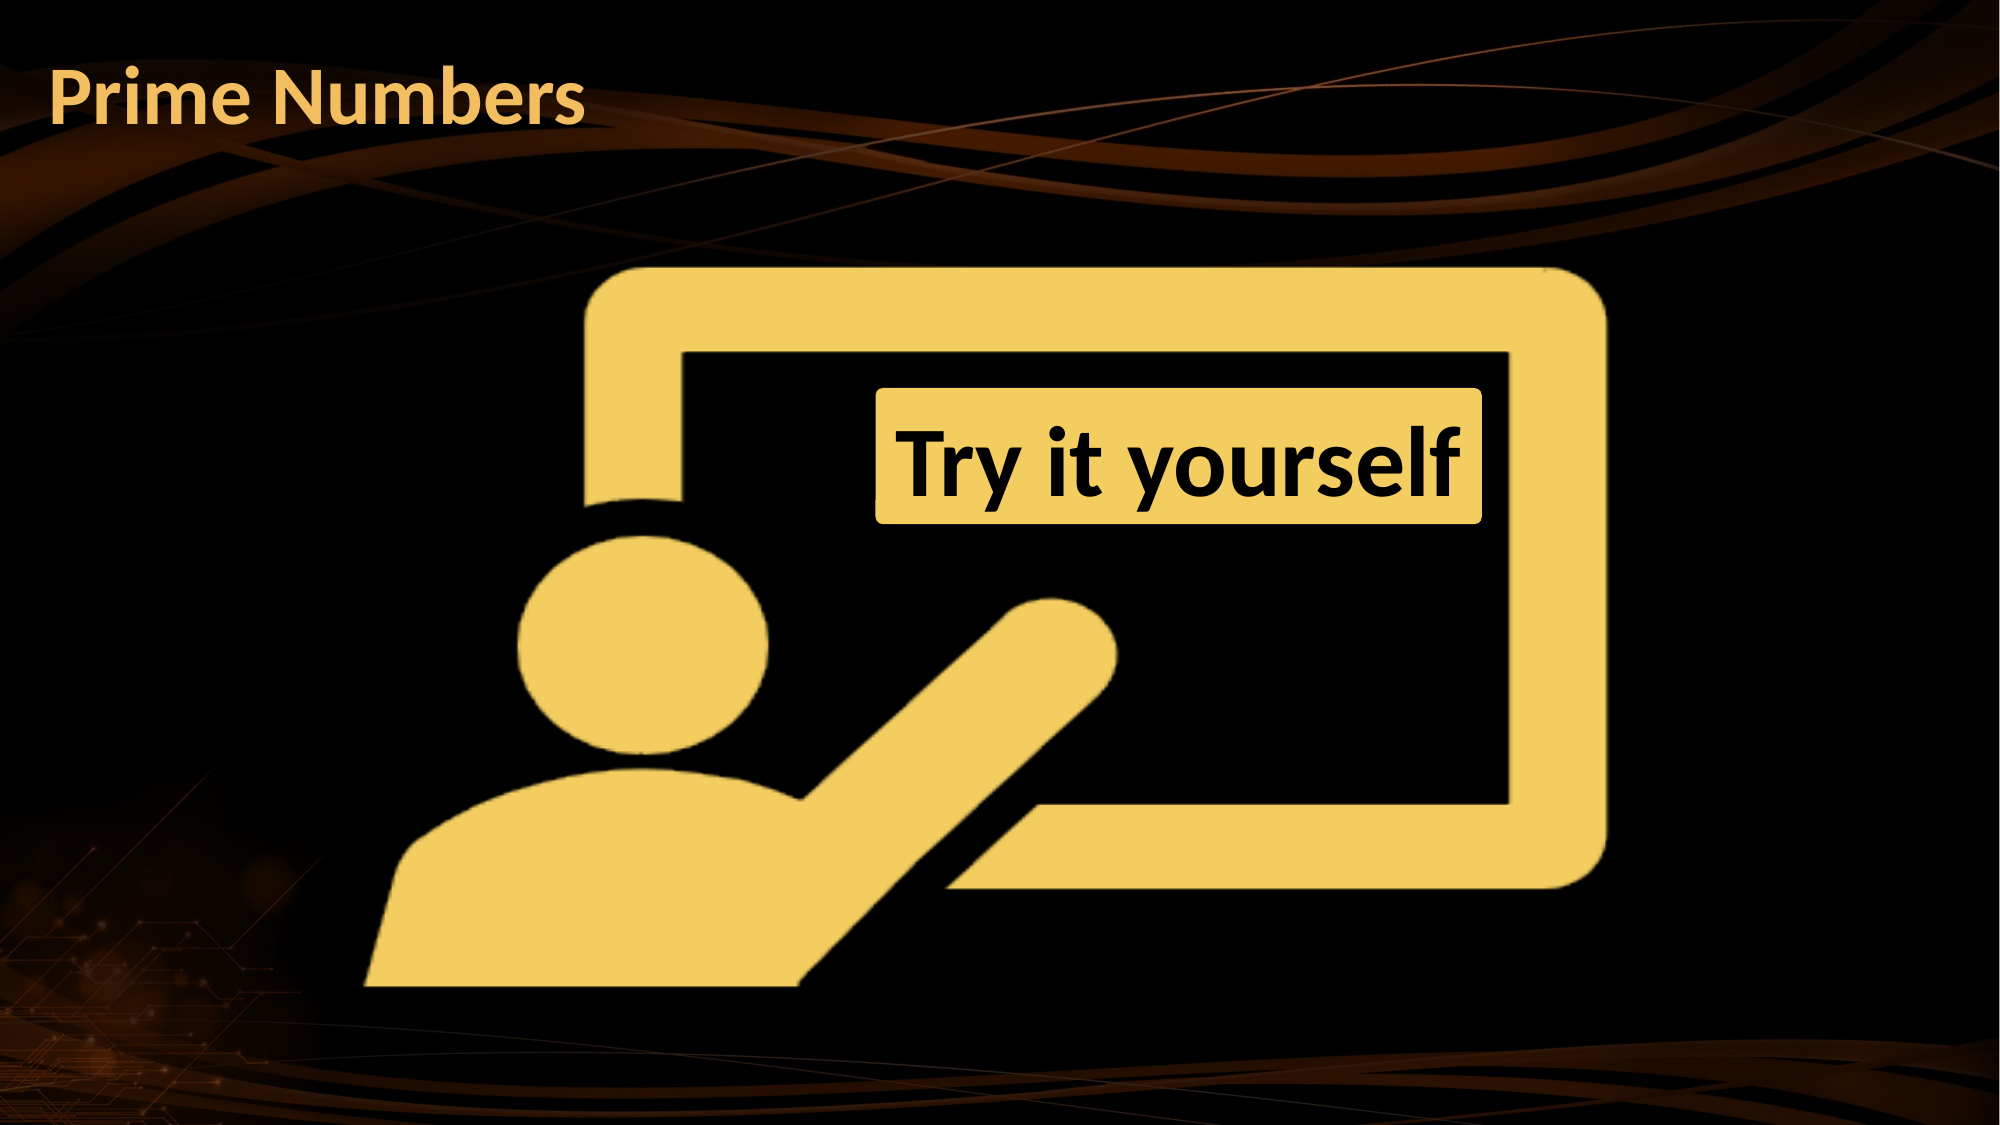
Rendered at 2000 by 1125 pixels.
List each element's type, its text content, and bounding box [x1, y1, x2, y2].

title Prime Numbers [30, 6, 1602, 189]
picture [0, 0, 2000, 1125]
